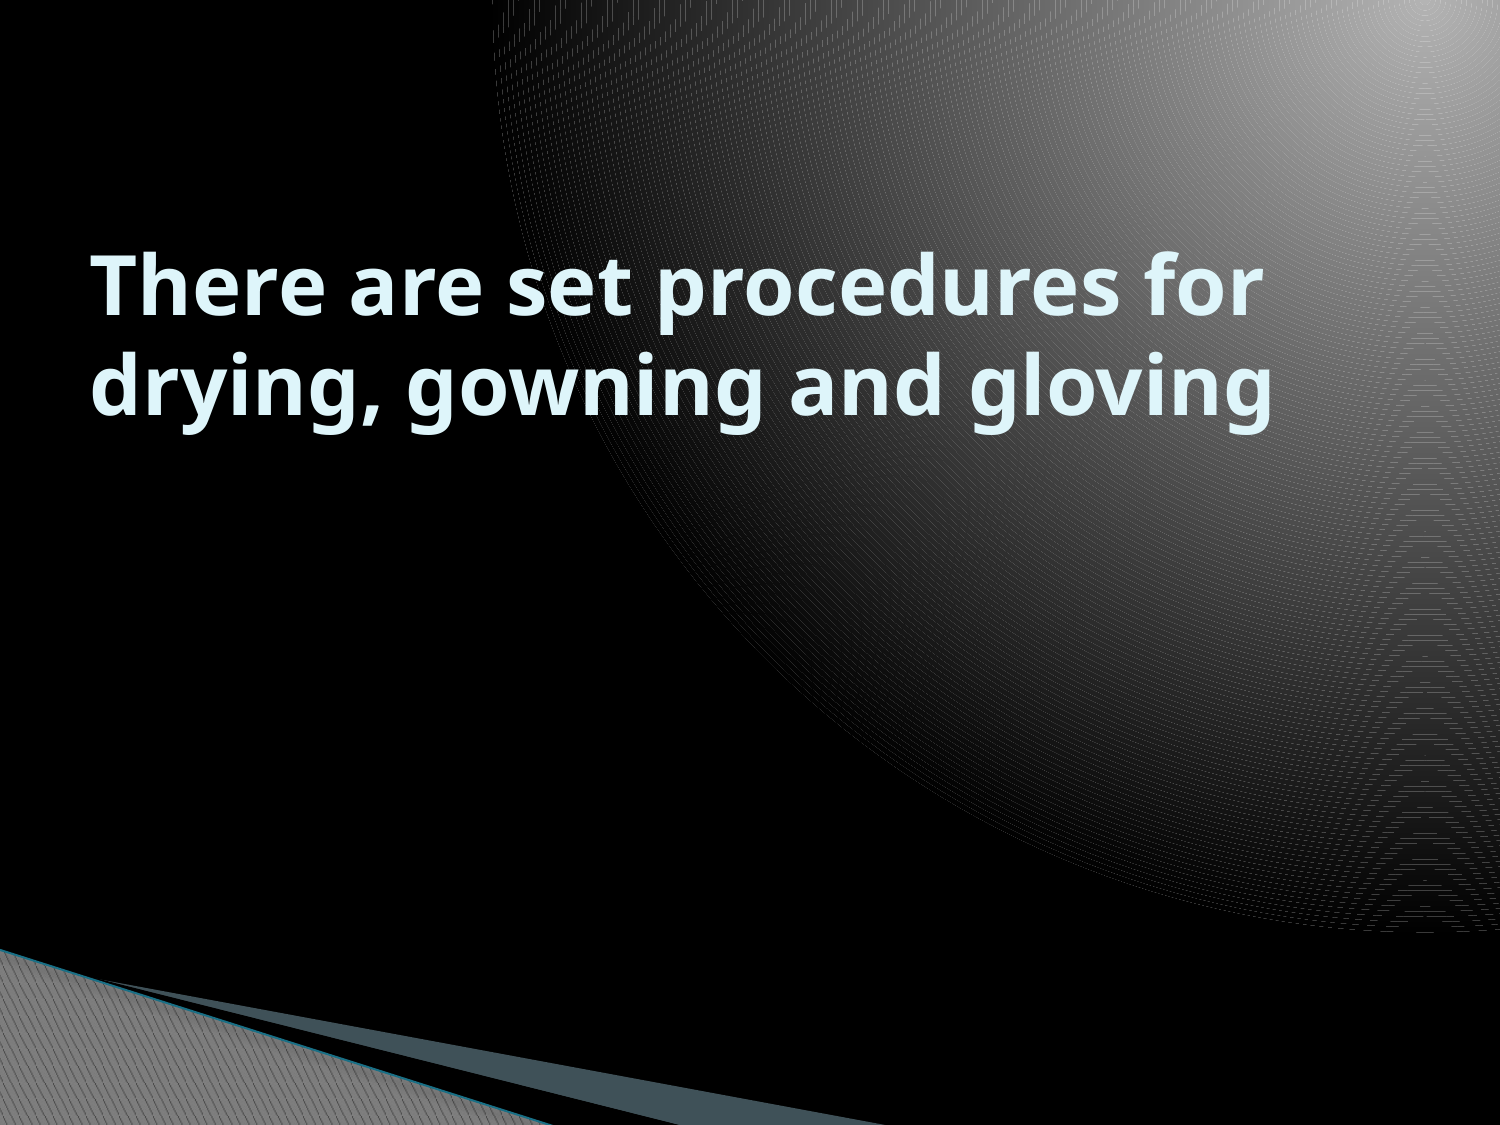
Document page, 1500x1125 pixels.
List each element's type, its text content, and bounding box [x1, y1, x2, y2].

picture [0, 952, 543, 1125]
title There are set procedures for drying, gowning and gloving [75, 45, 1425, 725]
